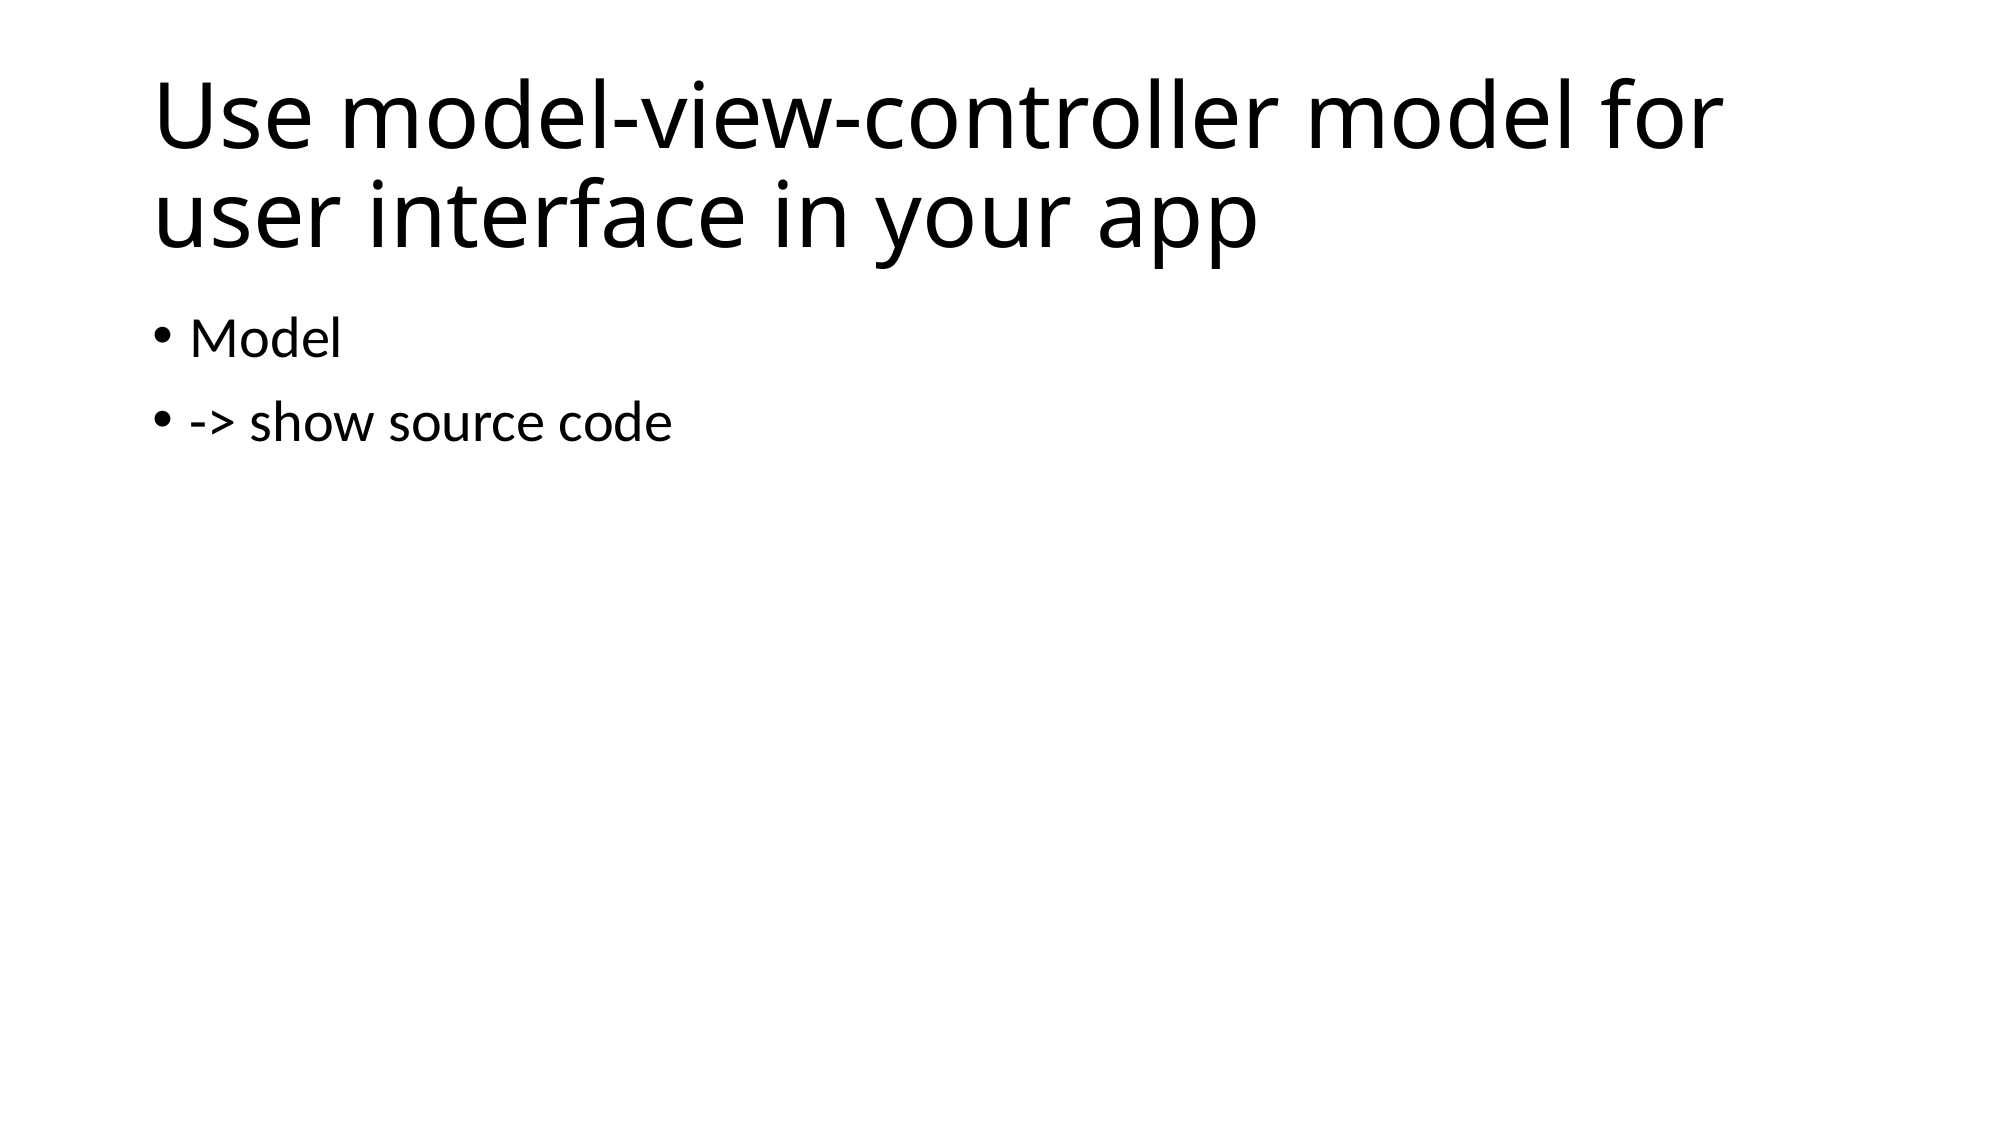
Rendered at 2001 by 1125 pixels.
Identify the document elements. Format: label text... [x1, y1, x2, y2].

title Use model-view-controller model for user interface in your app [137, 59, 1863, 278]
list Model -> show source code [137, 299, 1863, 1014]
